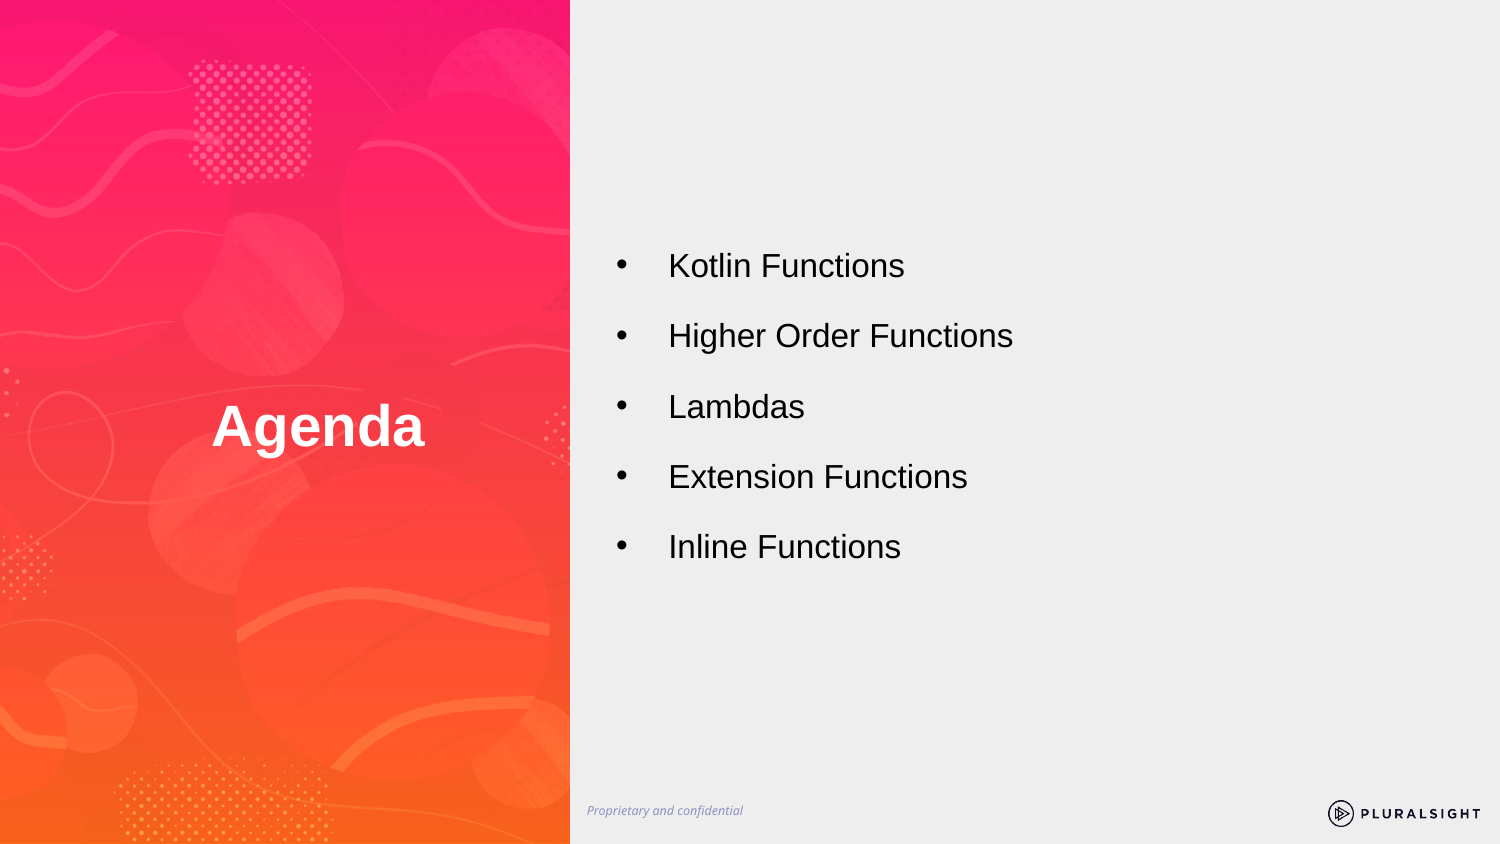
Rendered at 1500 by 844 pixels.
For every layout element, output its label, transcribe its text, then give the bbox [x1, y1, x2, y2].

picture [0, 0, 570, 844]
title Agenda [75, 381, 433, 467]
picture [1328, 800, 1480, 827]
list Kotlin Functions Higher Order Functions Lambdas Extension Functions Inline Functions [578, 156, 1426, 634]
